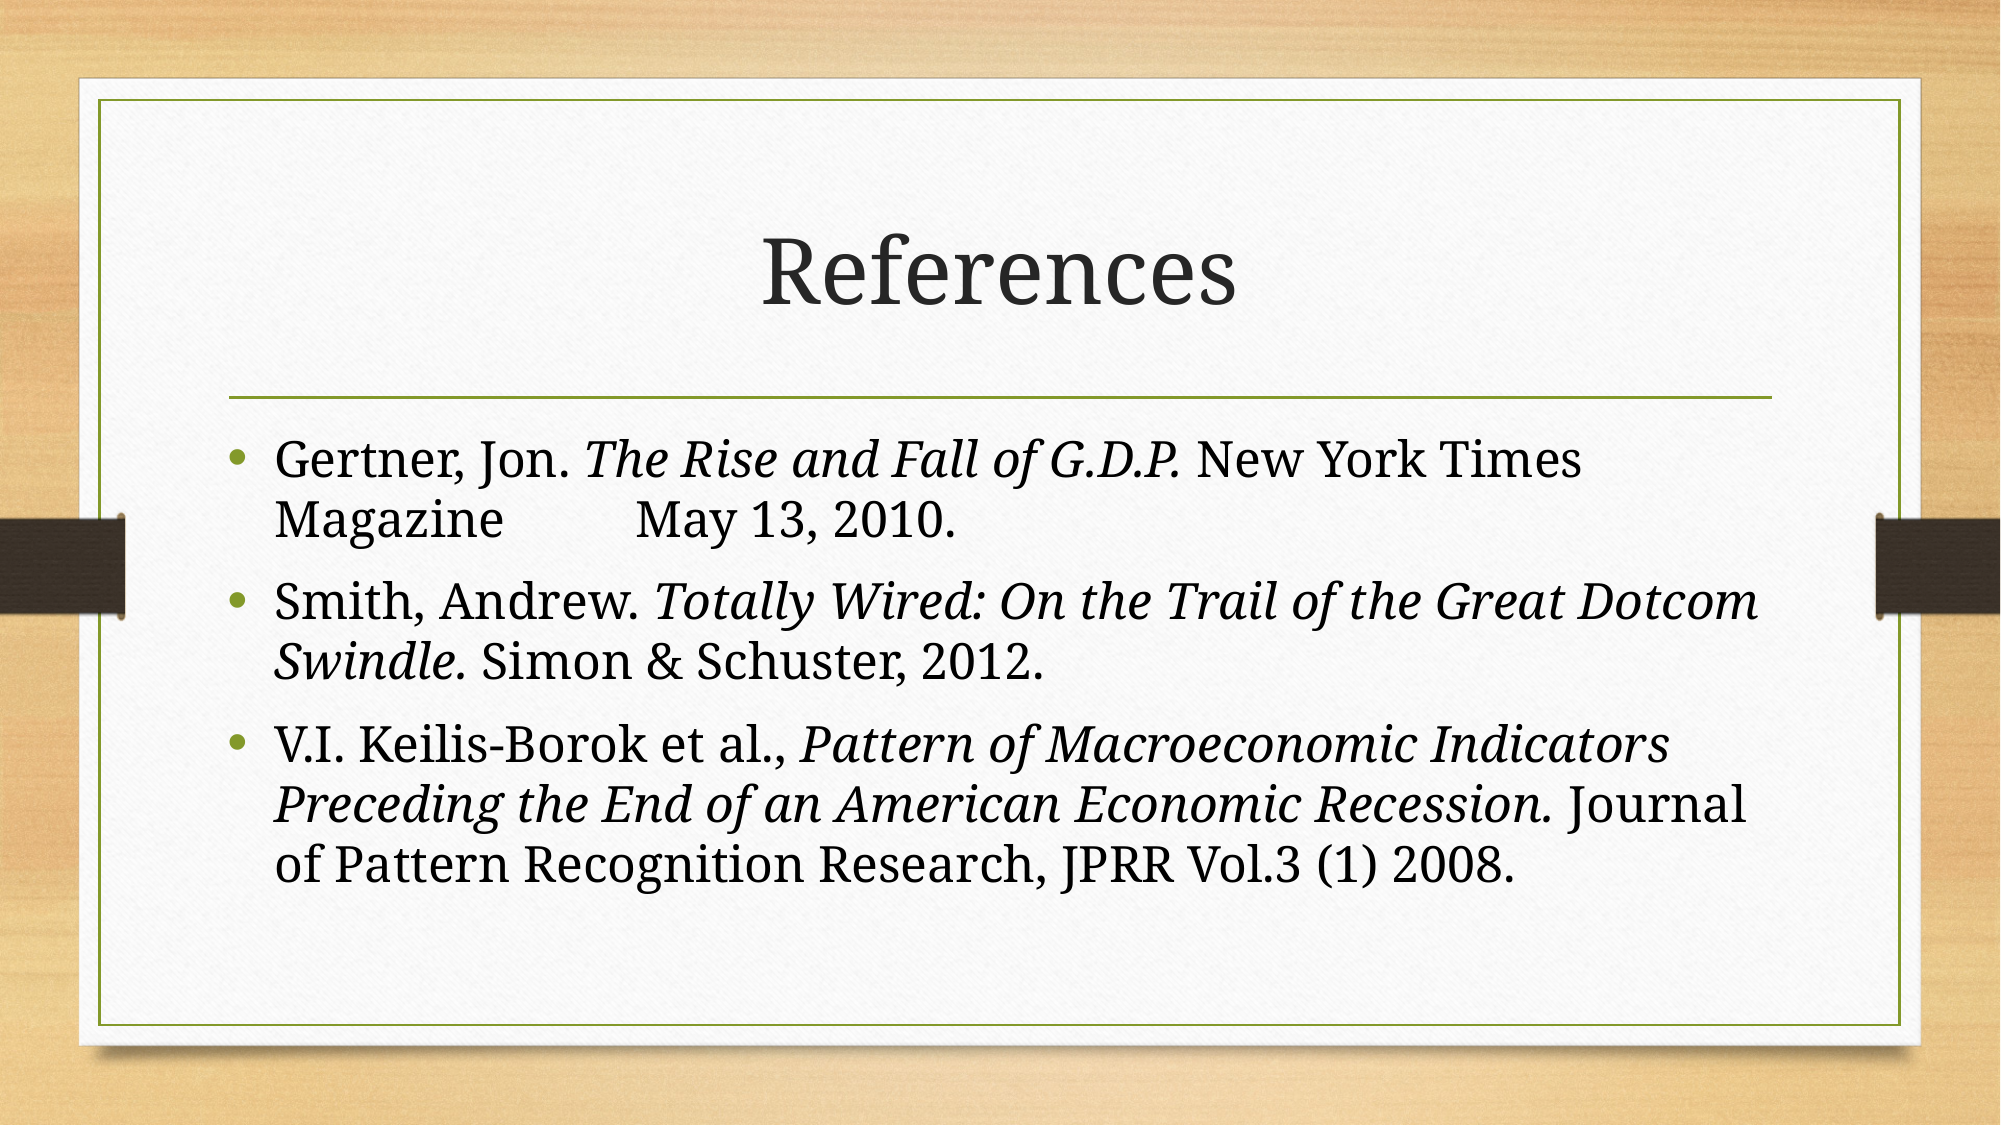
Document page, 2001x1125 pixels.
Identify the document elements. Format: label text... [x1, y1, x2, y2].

list Gertner, Jon. The Rise and Fall of G.D.P. New York Times Magazine May 13, 2010. Smith, Andrew. Totally Wired: On the Trail of the Great Dotcom Swindle. Simon & Schuster, 2012. V.I. Keilis-Borok et al., Pattern of Macroeconomic Indicators Preceding the End of an American Economic Recession. Journal of Pattern Recognition Research, JPRR Vol.3 (1) 2008. [212, 419, 1788, 964]
picture [0, 0, 2001, 1125]
title References [212, 161, 1788, 375]
